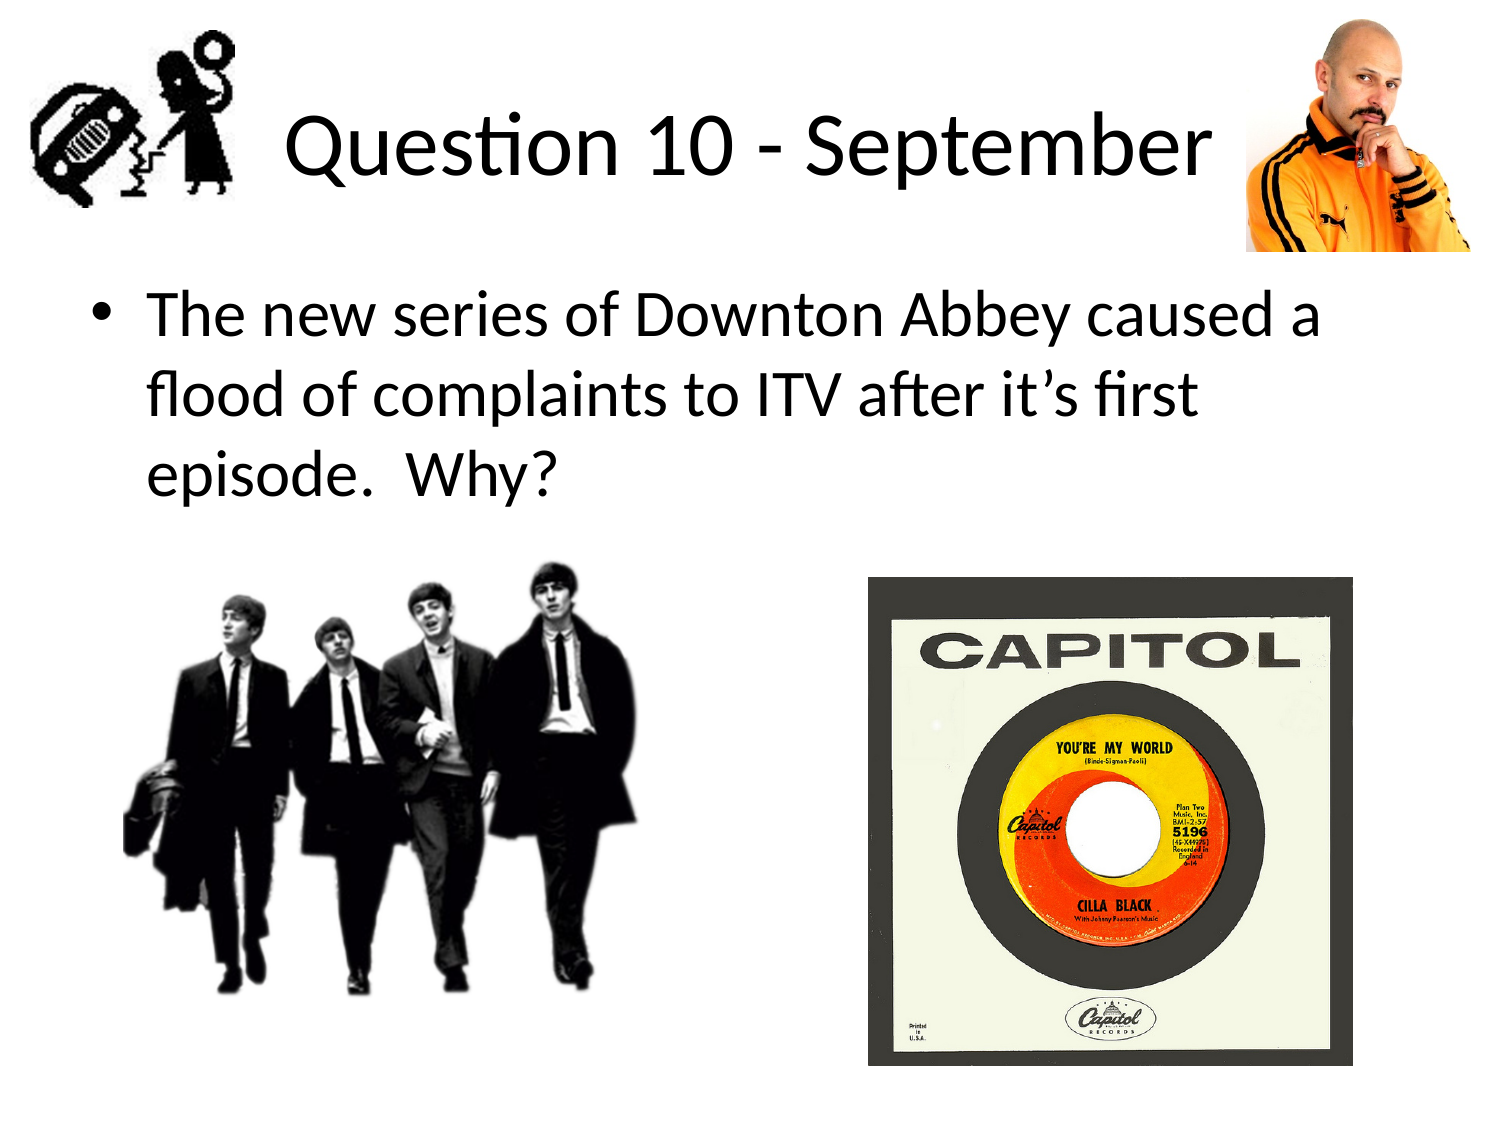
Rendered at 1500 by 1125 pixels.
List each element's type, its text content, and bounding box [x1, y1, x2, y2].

title Question 10 - September [75, 45, 1240, 233]
picture [867, 577, 1353, 1066]
picture [123, 556, 642, 1000]
picture [1245, 18, 1471, 253]
picture [29, 30, 235, 209]
list The new series of Downton Abbey caused a flood of complaints to ITV after it’s first episode. Why? [75, 262, 1425, 1005]
